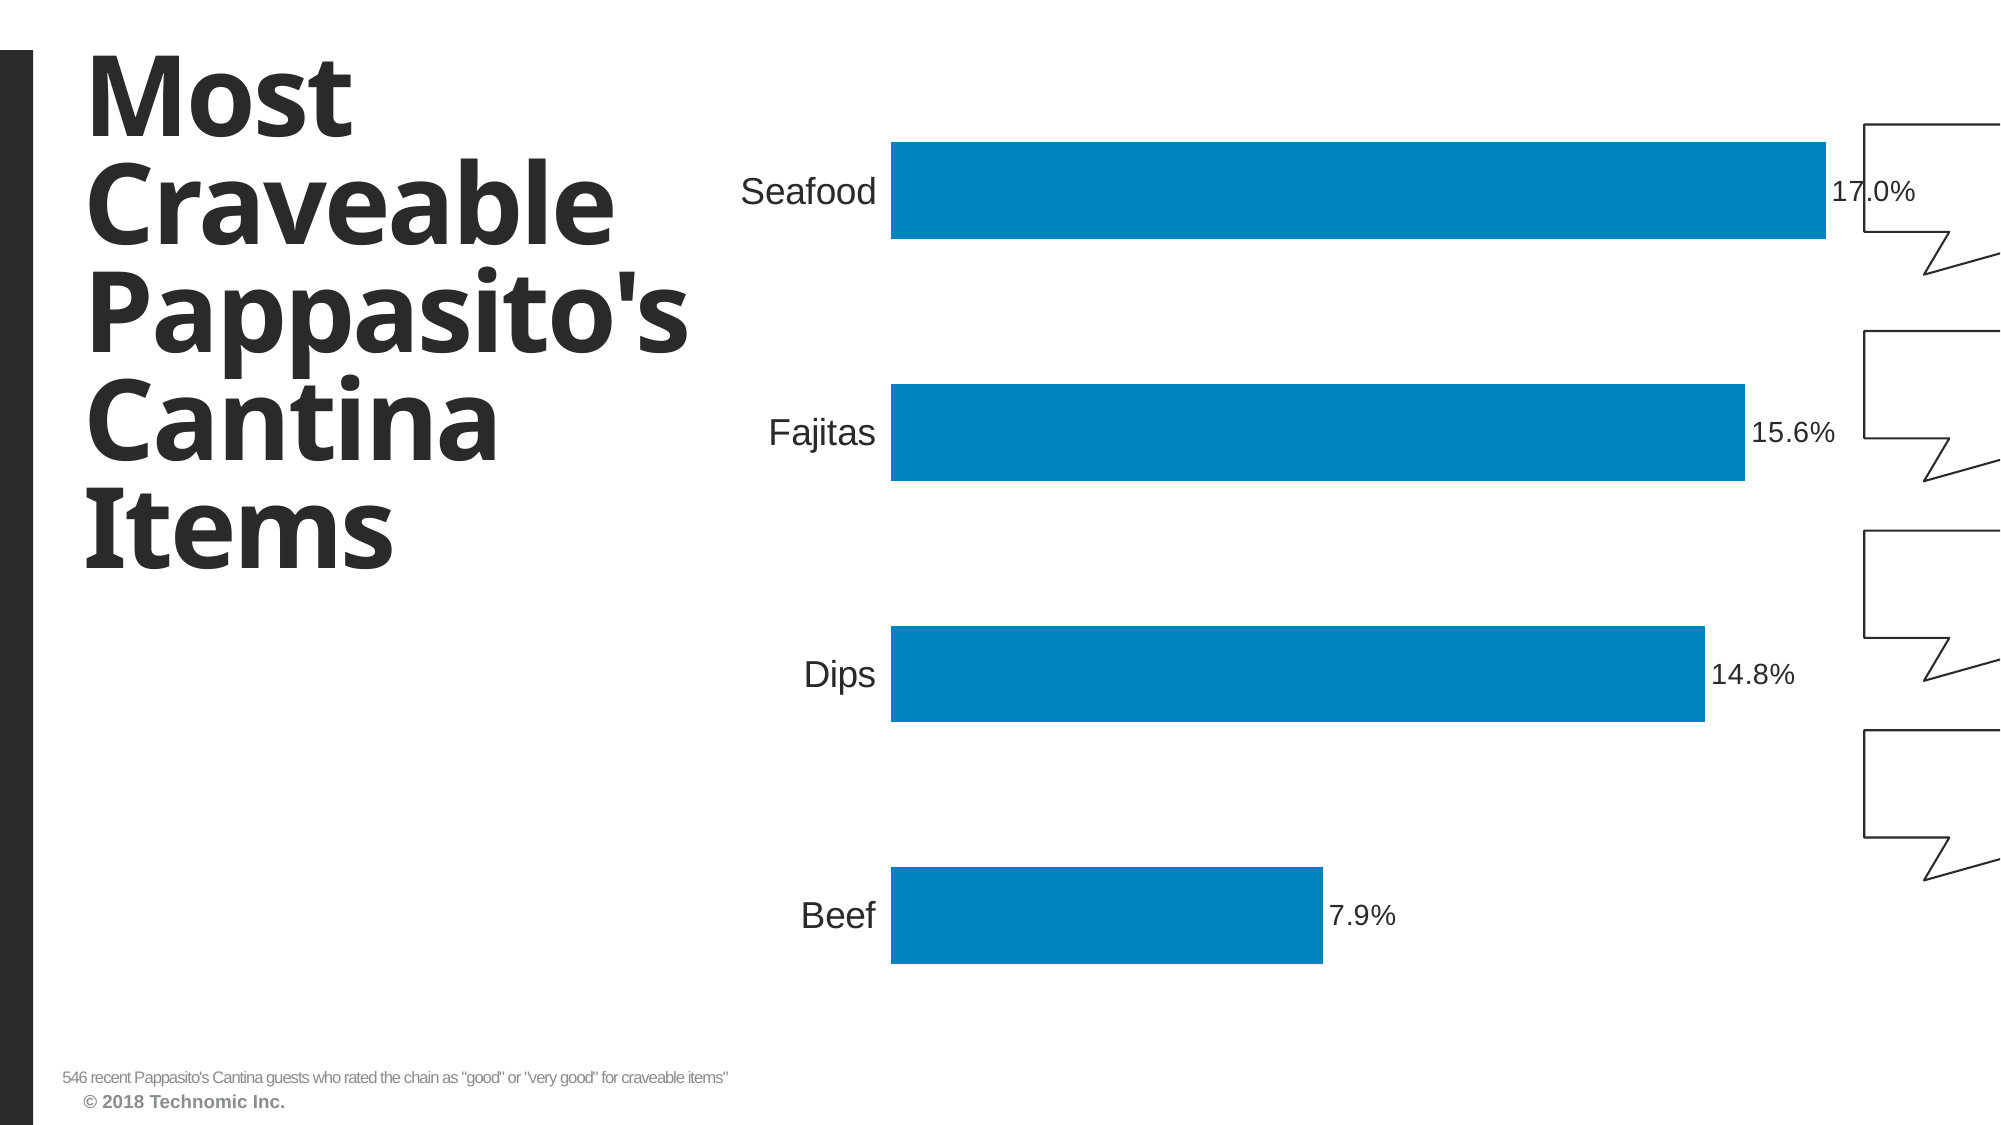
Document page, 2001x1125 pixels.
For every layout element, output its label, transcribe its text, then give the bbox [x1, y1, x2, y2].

list 546 recent Pappasito's Cantina guests who rated the chain as "good" or "very good" for craveable items" [62, 1067, 888, 1125]
chart [716, 49, 1917, 1057]
title Most Craveable Pappasito's Cantina Items [83, 50, 714, 338]
